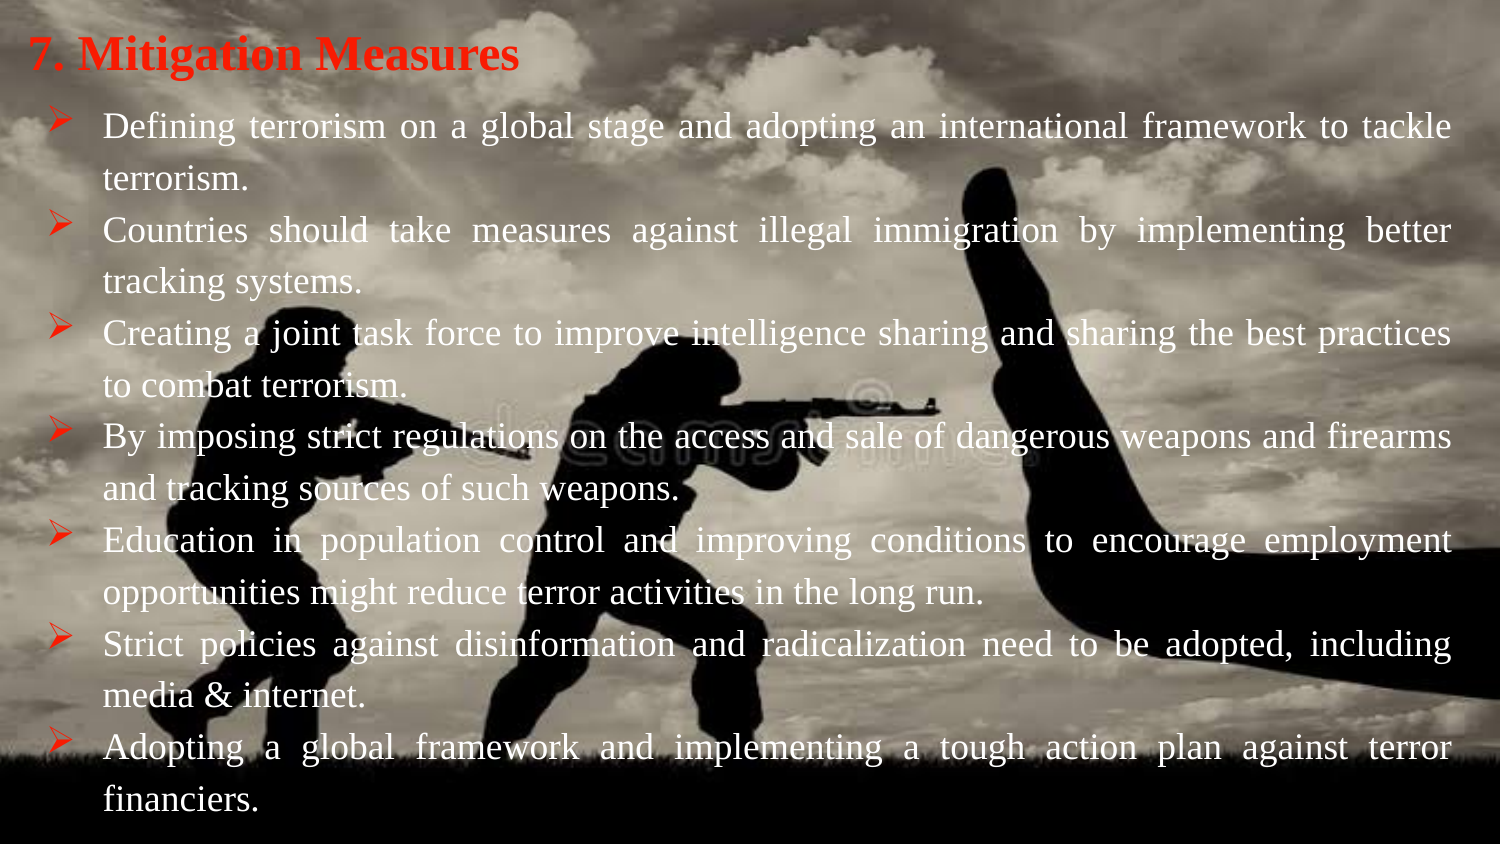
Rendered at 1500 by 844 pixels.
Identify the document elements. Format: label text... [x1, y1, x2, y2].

list Defining terrorism on a global stage and adopting an international framework to tackle terrorism. Countries should take measures against illegal immigration by implementing better tracking systems. Creating a joint task force to improve intelligence sharing and sharing the best practices to combat terrorism. By imposing strict regulations on the access and sale of dangerous weapons and firearms and tracking sources of such weapons. Education in population control and improving conditions to encourage employment opportunities might reduce terror activities in the long run. Strict policies against disinformation and radicalization need to be adopted, including media & internet. Adopting a global framework and implementing a tough action plan against terror financiers. [12, 79, 1469, 817]
title 7. Mitigation Measures [12, 5, 658, 79]
picture [0, 0, 1500, 844]
